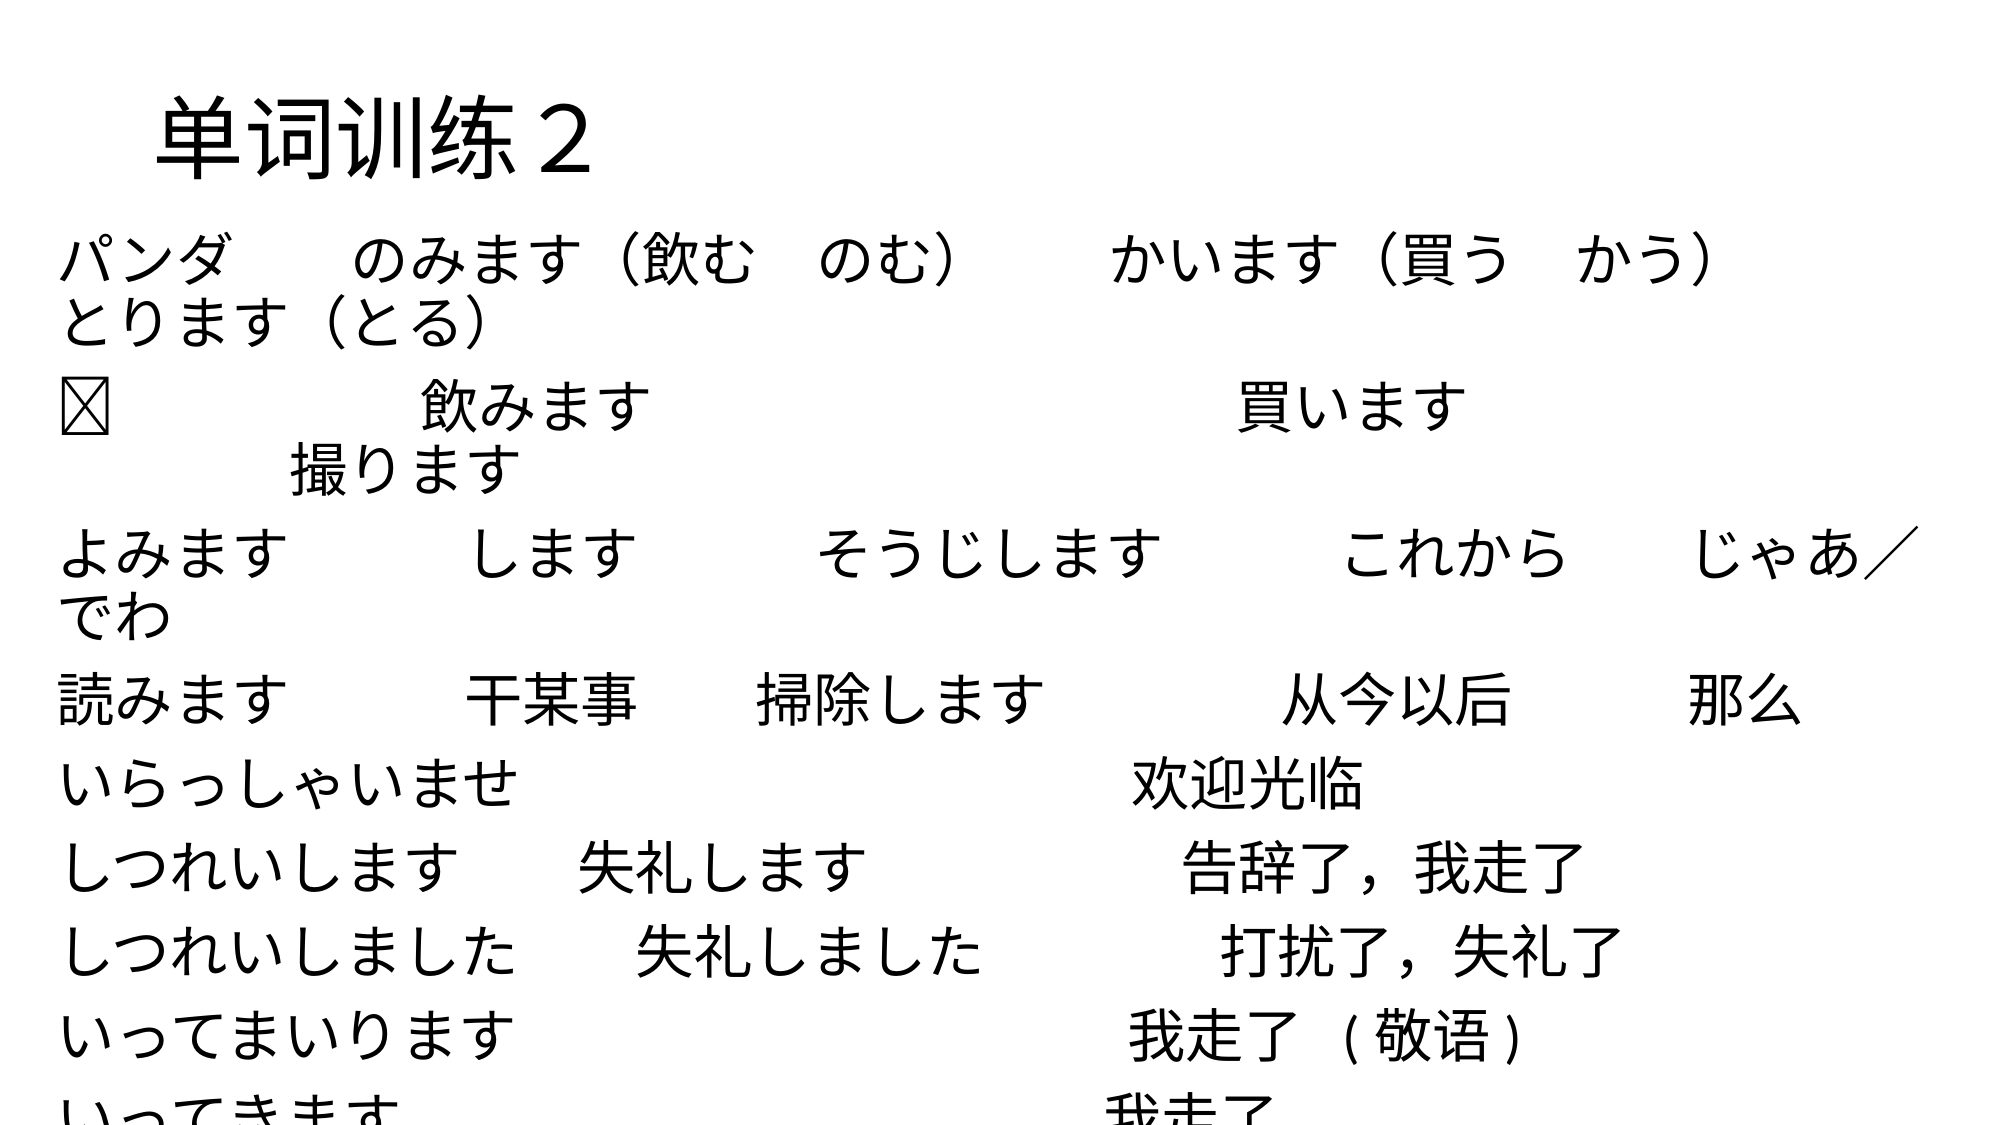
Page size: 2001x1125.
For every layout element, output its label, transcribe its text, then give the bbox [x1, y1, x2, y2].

list パンダ のみます（飲む のむ） かいます（買う かう） とります（とる） 🐼 飲みます 買います 撮ります よみます します そうじします これから じゃあ／でわ 読みます 干某事 掃除します 从今以后 那么 いらっしゃいませ 欢迎光临 しつれいします 失礼します 告辞了，我走了 しつれいしました 失礼しました 打扰了，失礼了 いってまいります 我走了 (敬语) いってきます 我走了 いってらっしゃい 你走好 [41, 223, 1972, 1125]
title 单词训练２ [137, 34, 1863, 223]
